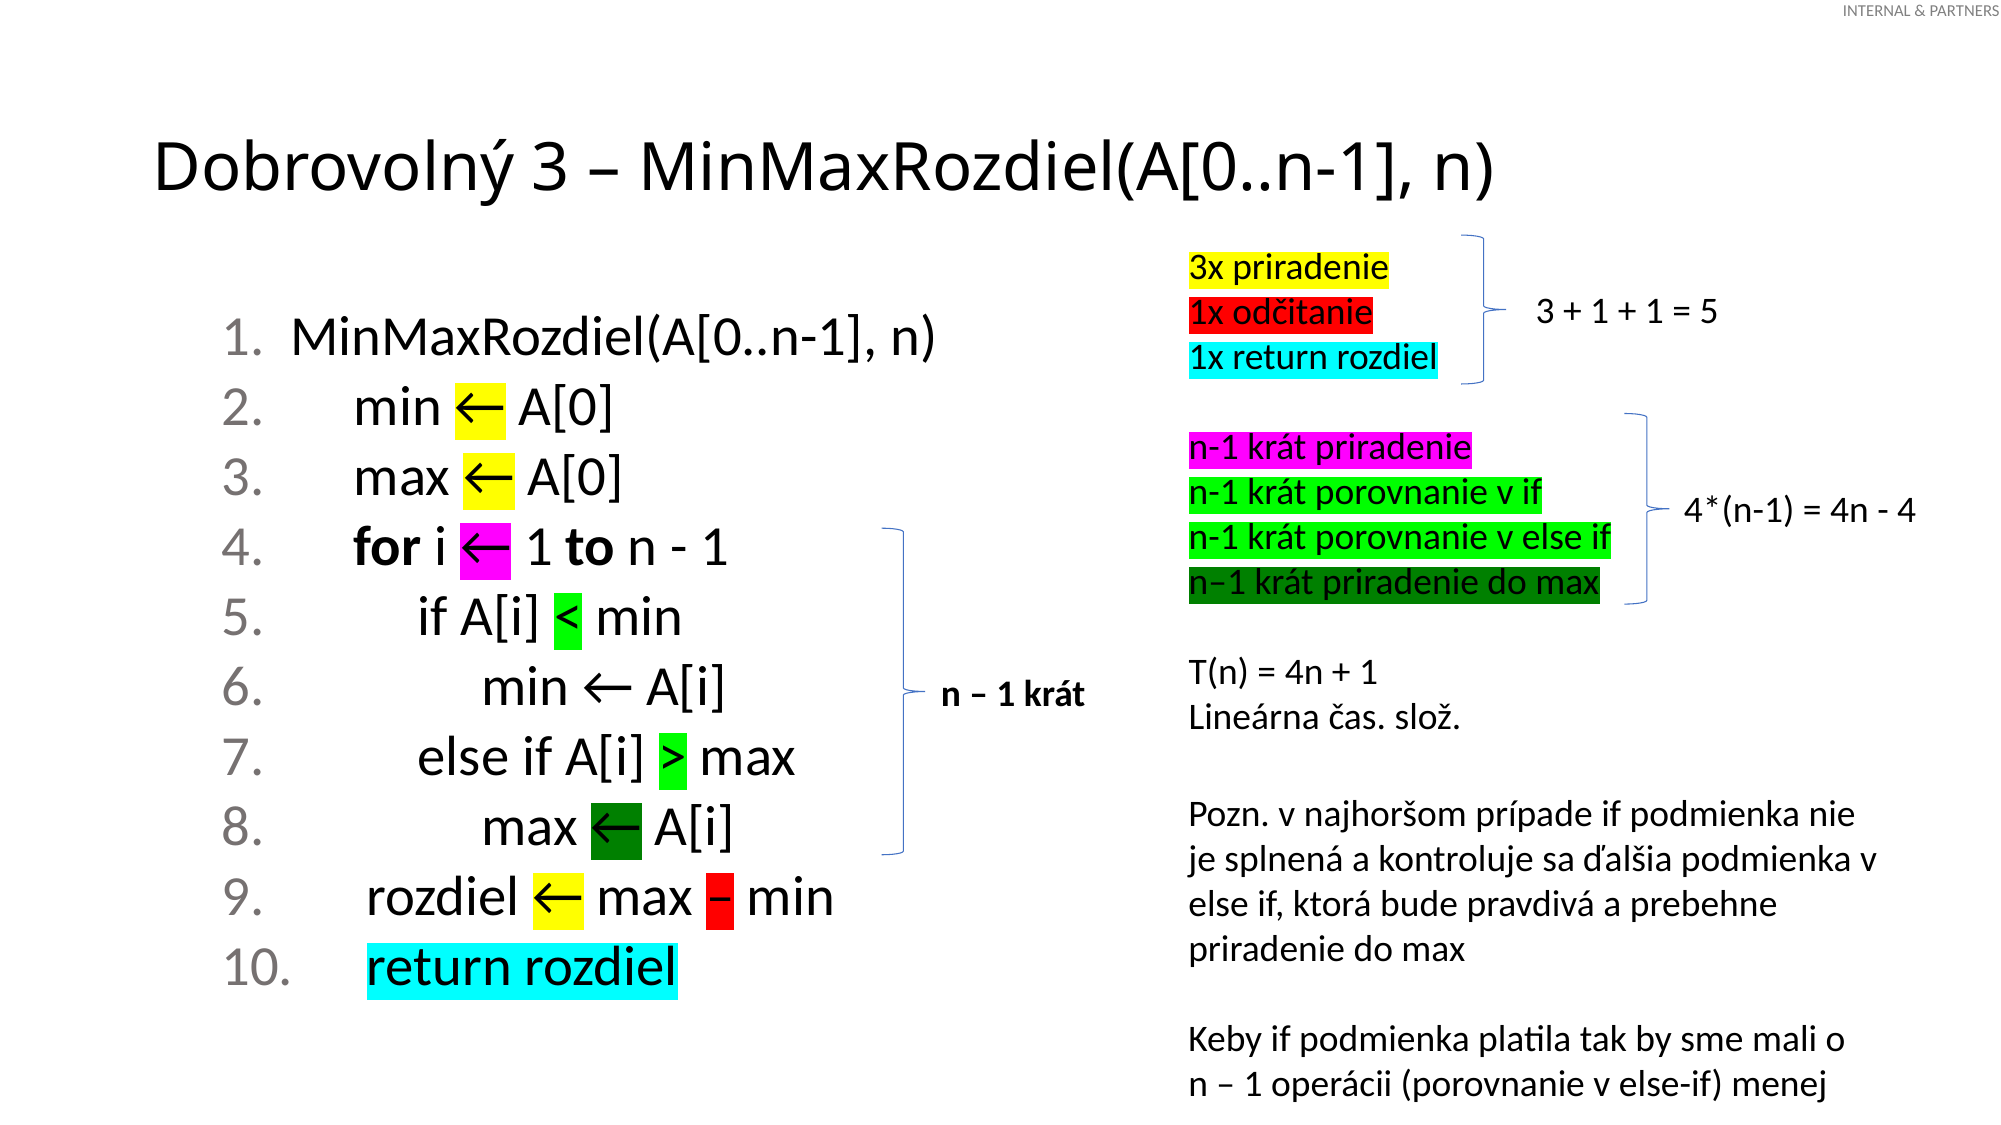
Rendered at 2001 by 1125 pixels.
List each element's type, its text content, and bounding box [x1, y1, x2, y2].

text_box [1624, 412, 1669, 605]
text_box 3x priradenie 1x odčitanie 1x return rozdiel n-1 krát priradenie n-1 krát porovnanie v if n-1 krát porovnanie v else if n–1 krát priradenie do max T(n) = 4n + 1 Lineárna čas. slož. [1173, 235, 1863, 781]
title Dobrovolný 3 – MinMaxRozdiel(A[0..n-1], n) [137, 59, 1863, 278]
text_box 3 + 1 + 1 = 5 [1520, 278, 1833, 338]
text_box [881, 527, 926, 856]
text_box 4*(n-1) = 4n - 4 [1669, 477, 1981, 538]
text_box [1461, 234, 1507, 385]
text_box n – 1 krát [926, 661, 1101, 721]
text_box Pozn. v najhoršom prípade if podmienka nie je splnená a kontroluje sa ďalšia podmienka v else if, ktorá bude pravdivá a prebehne priradenie do max Keby if podmienka platila tak by sme mali o n – 1 operácii (porovnanie v else-if) menej [1173, 781, 1903, 1125]
list MinMaxRozdiel(A[0..n-1], n) min ← A[0] max ← A[0] for i ← 1 to n - 1 if A[i] < min min ← A[i] else if A[i] > max max ← A[i] rozdiel ← max – min return rozdiel [137, 299, 1173, 1014]
